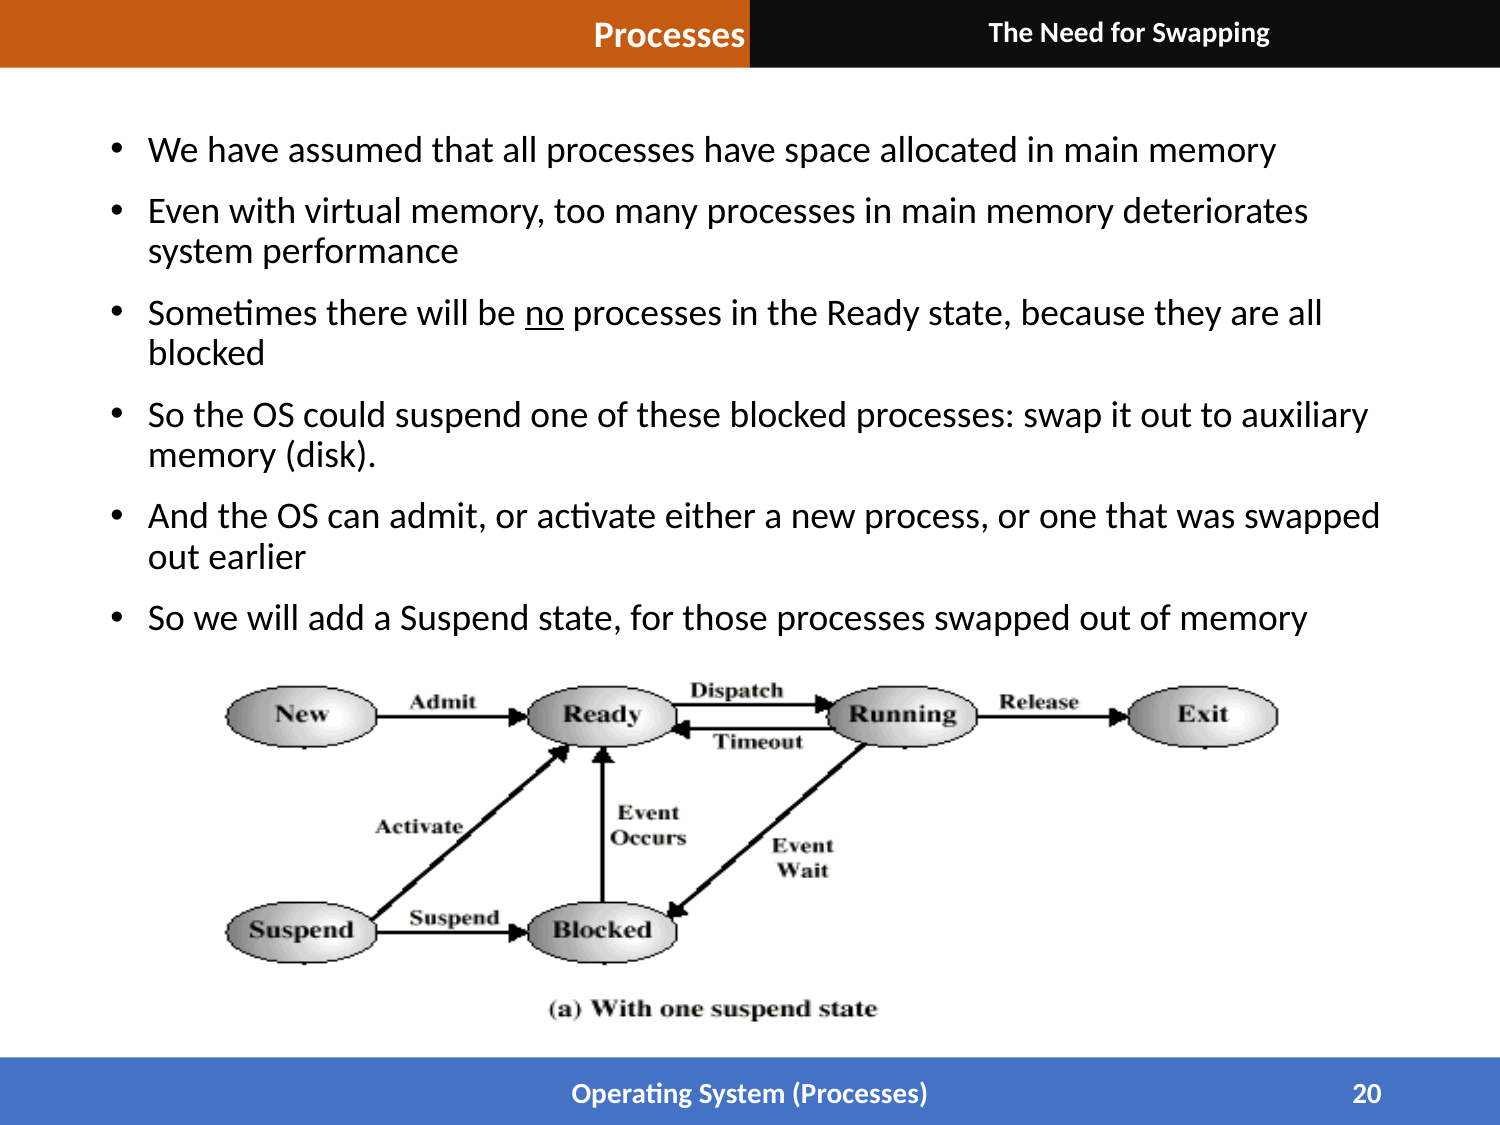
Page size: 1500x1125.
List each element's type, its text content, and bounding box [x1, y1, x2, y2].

slide_number 20 [1059, 1061, 1397, 1122]
text_box The Need for Swapping [826, 6, 1433, 56]
list We have assumed that all processes have space allocated in main memory Even with virtual memory, too many processes in main memory deteriorates system performance Sometimes there will be no processes in the Ready state, because they are all blocked So the OS could suspend one of these blocked processes: swap it out to auxiliary memory (disk). And the OS can admit, or activate either a new process, or one that was swapped out earlier So we will add a Suspend state, for those processes swapped out of memory [95, 122, 1433, 648]
picture [211, 664, 1289, 1028]
text_box Processes [544, 2, 761, 63]
footer Operating System (Processes) [496, 1061, 1004, 1122]
